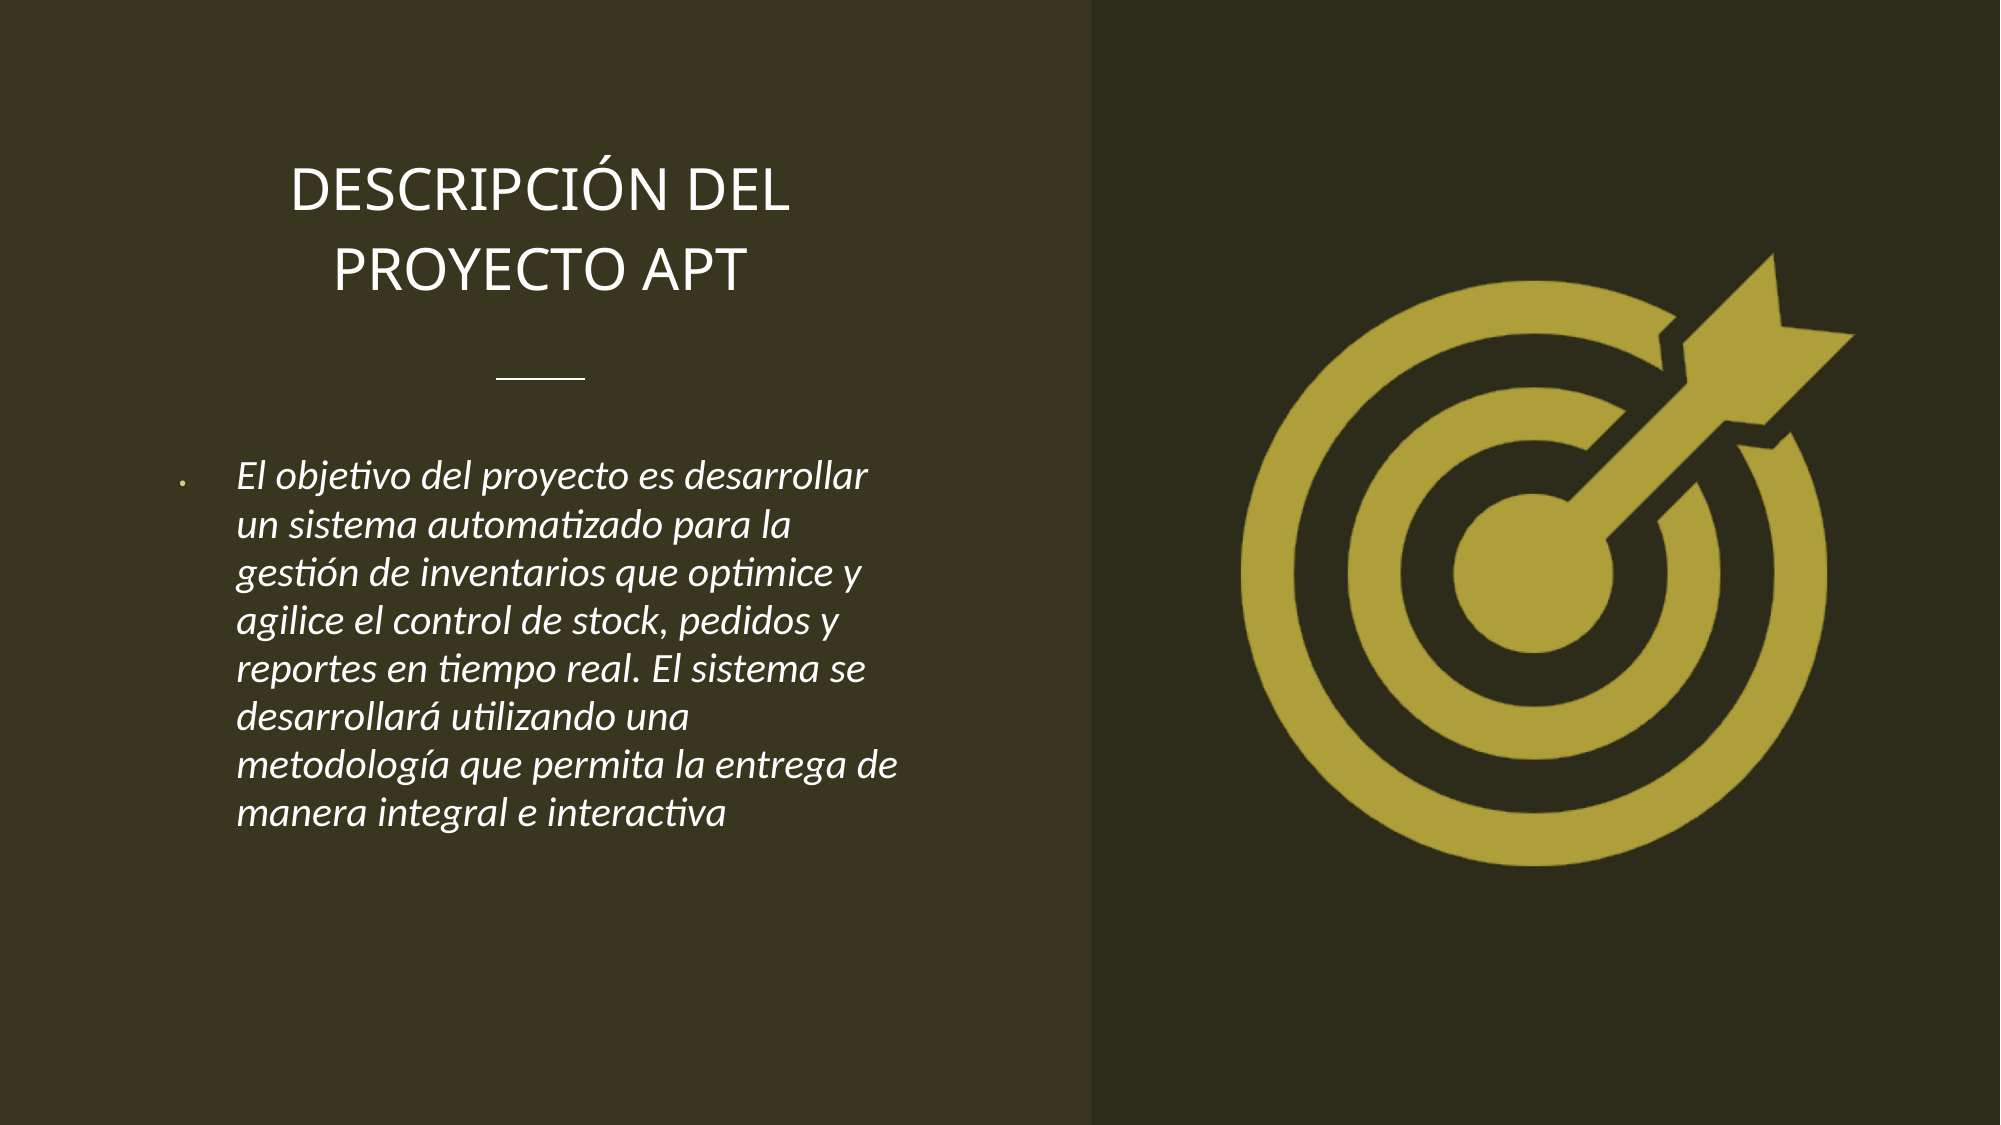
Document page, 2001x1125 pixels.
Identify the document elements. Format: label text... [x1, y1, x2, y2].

picture [1180, 197, 1912, 928]
list El objetivo del proyecto es desarrollar un sistema automatizado para la gestión de inventarios que optimice y agilice el control de stock, pedidos y reportes en tiempo real. El sistema se desarrollará utilizando una metodología que permita la entrega de manera integral e interactiva [177, 452, 909, 947]
text_box [1091, 0, 2000, 1125]
title DESCRIPCIÓN DEL PROYECTO APT [177, 88, 904, 307]
text_box [0, 0, 1091, 1125]
